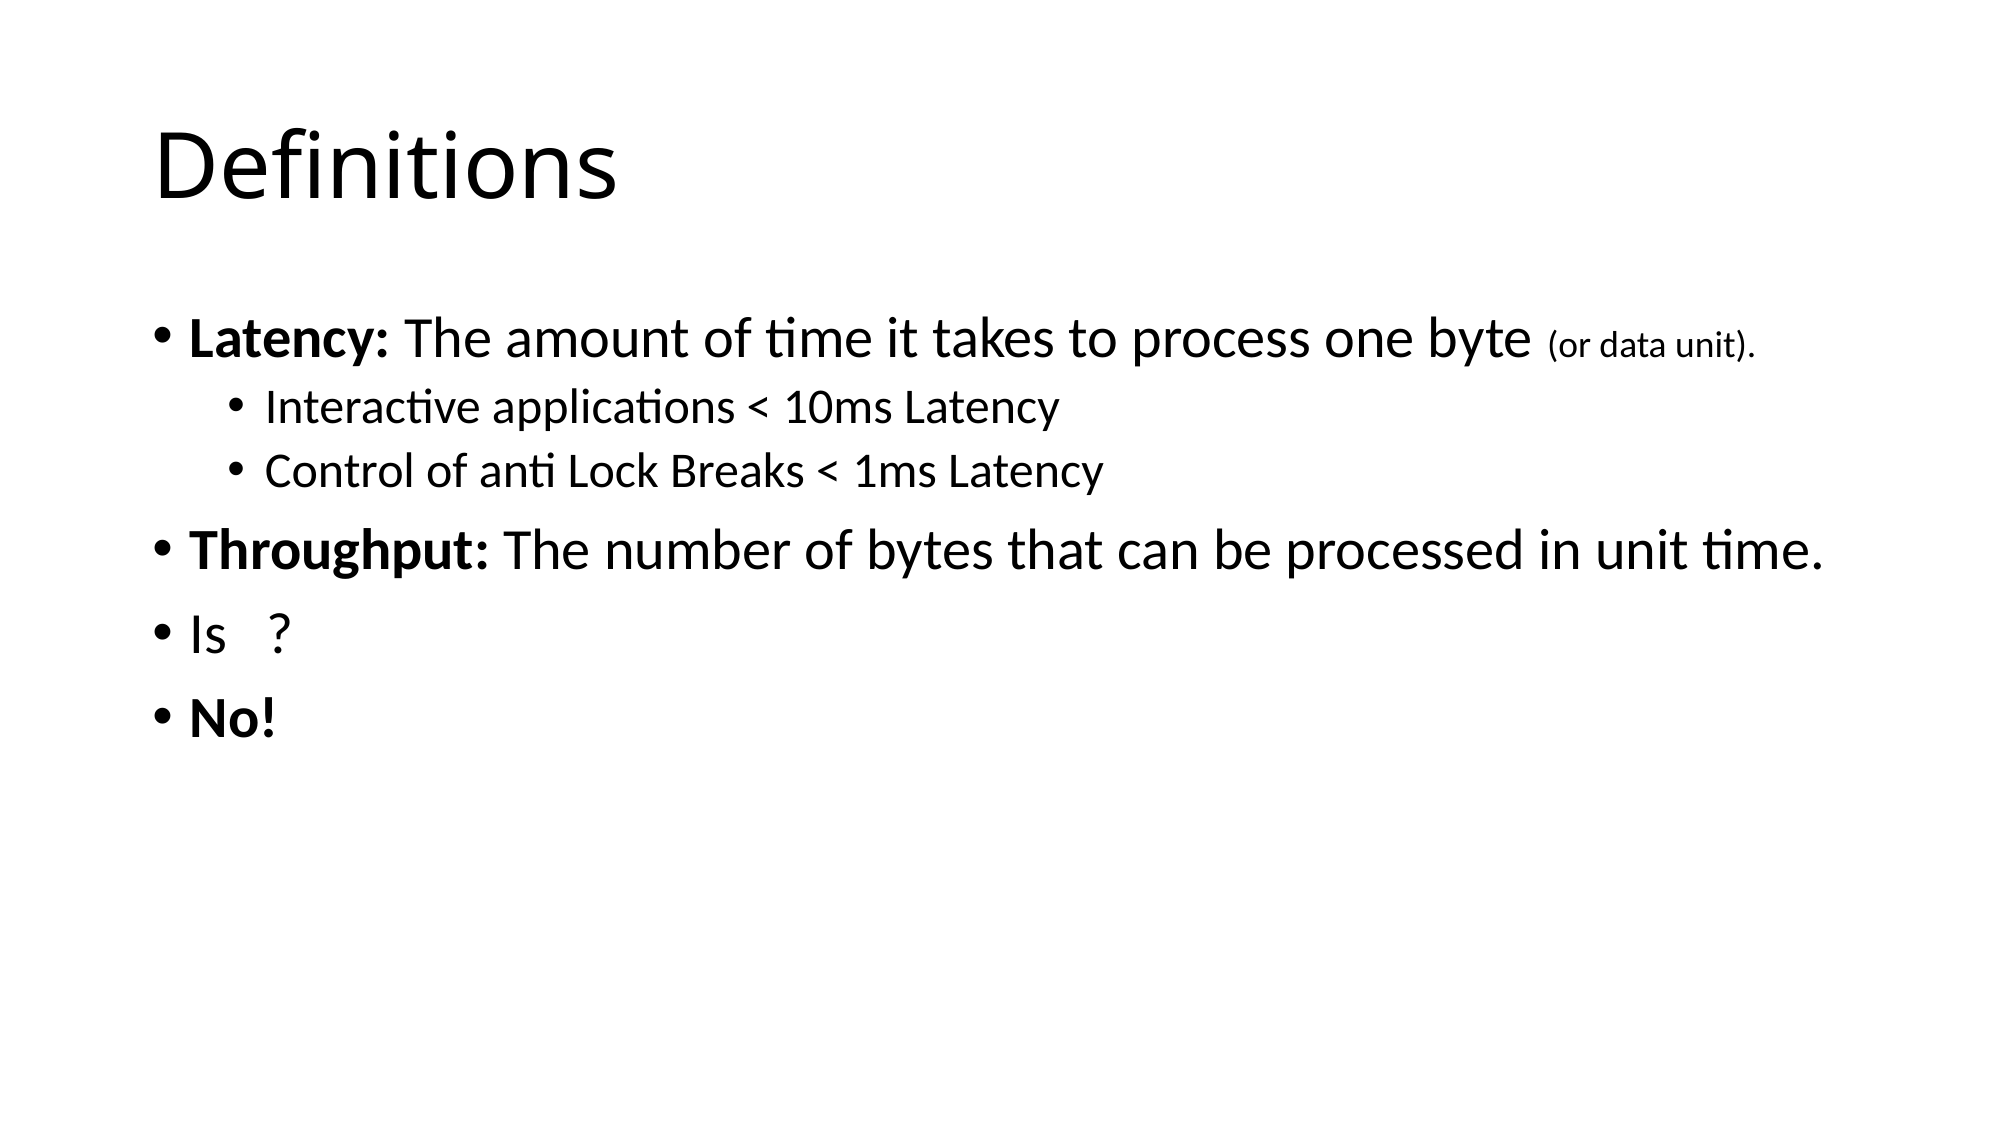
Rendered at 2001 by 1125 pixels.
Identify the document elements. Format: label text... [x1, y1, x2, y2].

title Definitions [137, 59, 1863, 278]
